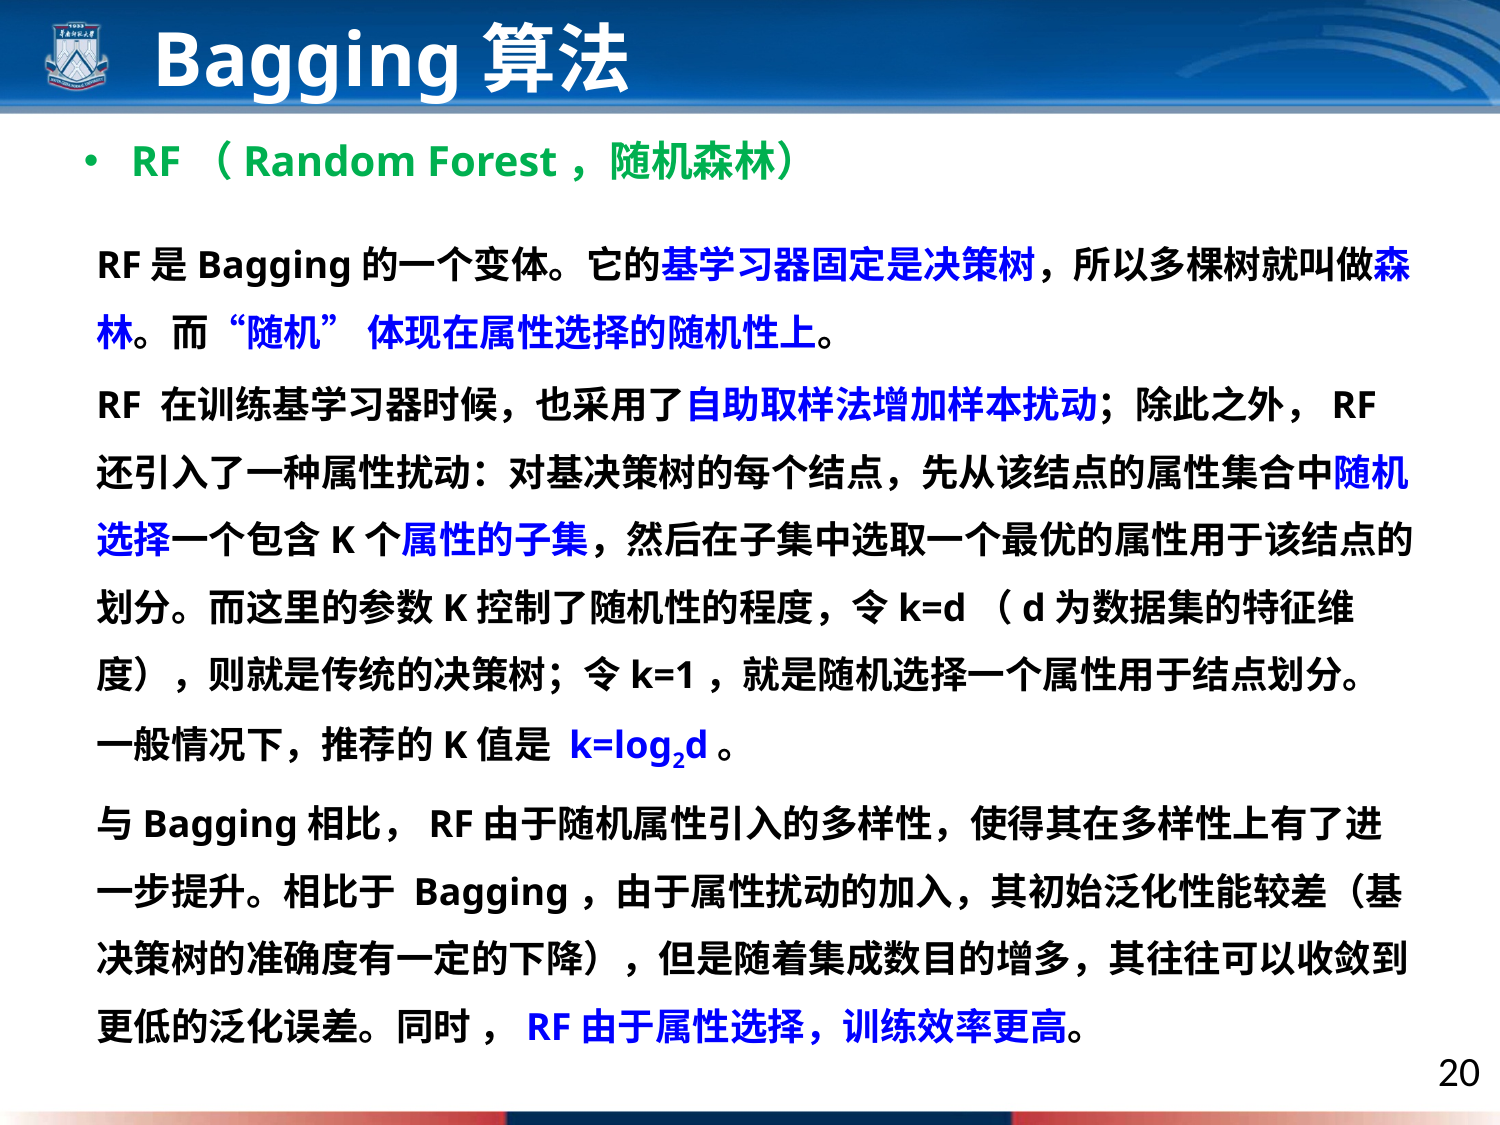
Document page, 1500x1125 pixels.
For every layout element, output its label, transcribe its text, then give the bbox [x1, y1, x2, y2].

text_box RF是Bagging的一个变体。它的基学习器固定是决策树，所以多棵树就叫做森林。而“随机” 体现在属性选择的随机性上。 RF 在训练基学习器时候，也采用了自助取样法增加样本扰动；除此之外，RF还引入了一种属性扰动：对基决策树的每个结点，先从该结点的属性集合中随机选择一个包含K个属性的子集，然后在子集中选取一个最优的属性用于该结点的划分。而这里的参数K控制了随机性的程度，令k=d（d为数据集的特征维度），则就是传统的决策树；令k=1，就是随机选择一个属性用于结点划分。一般情况下，推荐的K值是 k=log2d。 与Bagging相比，RF由于随机属性引入的多样性，使得其在多样性上有了进一步提升。相比于 Bagging，由于属性扰动的加入，其初始泛化性能较差（基决策树的准确度有一定的下降），但是随着集成数目的增多，其往往可以收敛到更低的泛化误差。同时 ，RF由于属性选择，训练效率更高。 [81, 210, 1431, 1066]
text_box Bagging算法 [137, 0, 1413, 158]
picture [0, 0, 1500, 1125]
text_box RF（Random Forest，随机森林） [69, 127, 833, 193]
